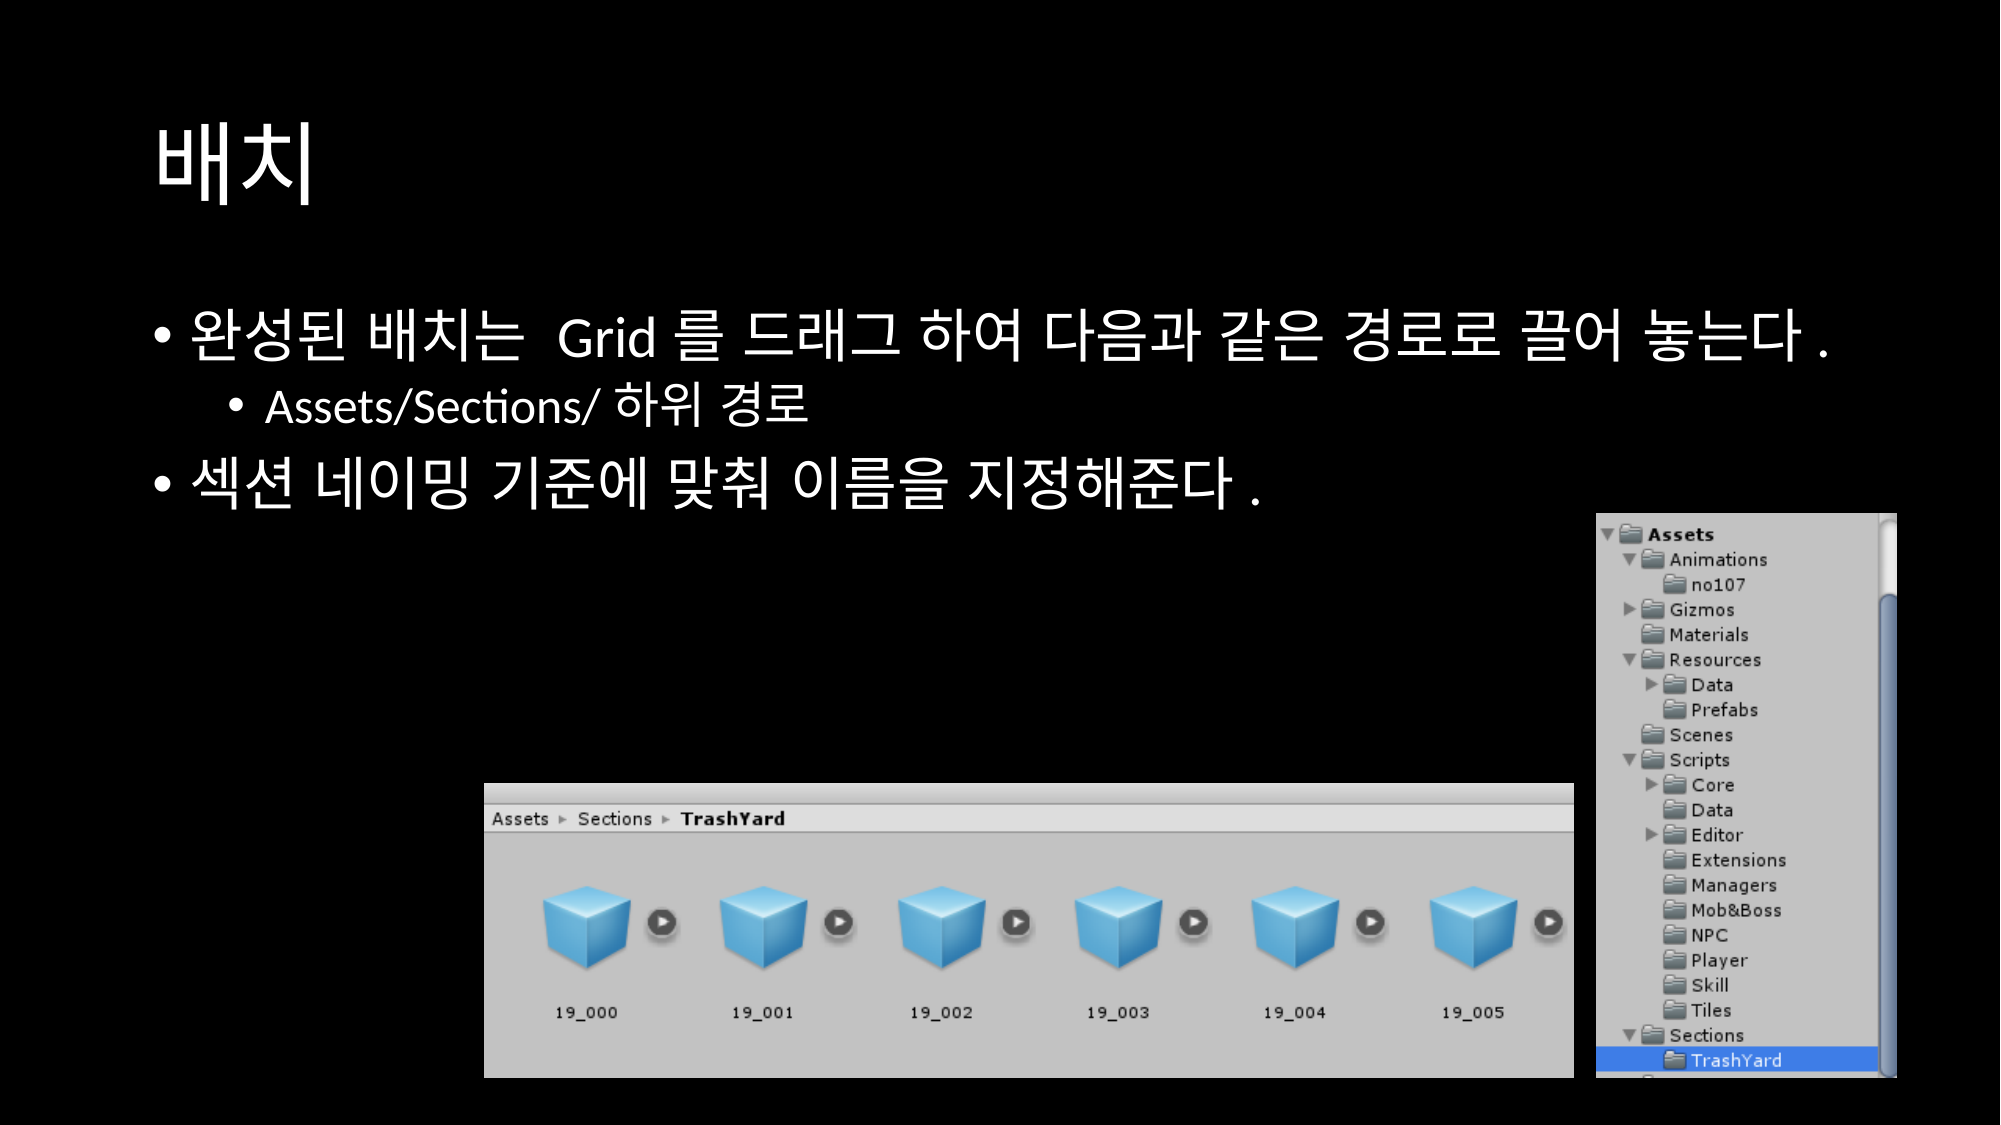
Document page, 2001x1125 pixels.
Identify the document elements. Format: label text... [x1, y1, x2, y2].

picture [1596, 513, 1897, 1078]
title 배치 [137, 59, 1863, 278]
picture [484, 783, 1574, 1078]
list 완성된 배치는 Grid를 드래그 하여 다음과 같은 경로로 끌어 놓는다. Assets/Sections/하위 경로 섹션 네이밍 기준에 맞춰 이름을 지정해준다. [137, 299, 1863, 1014]
